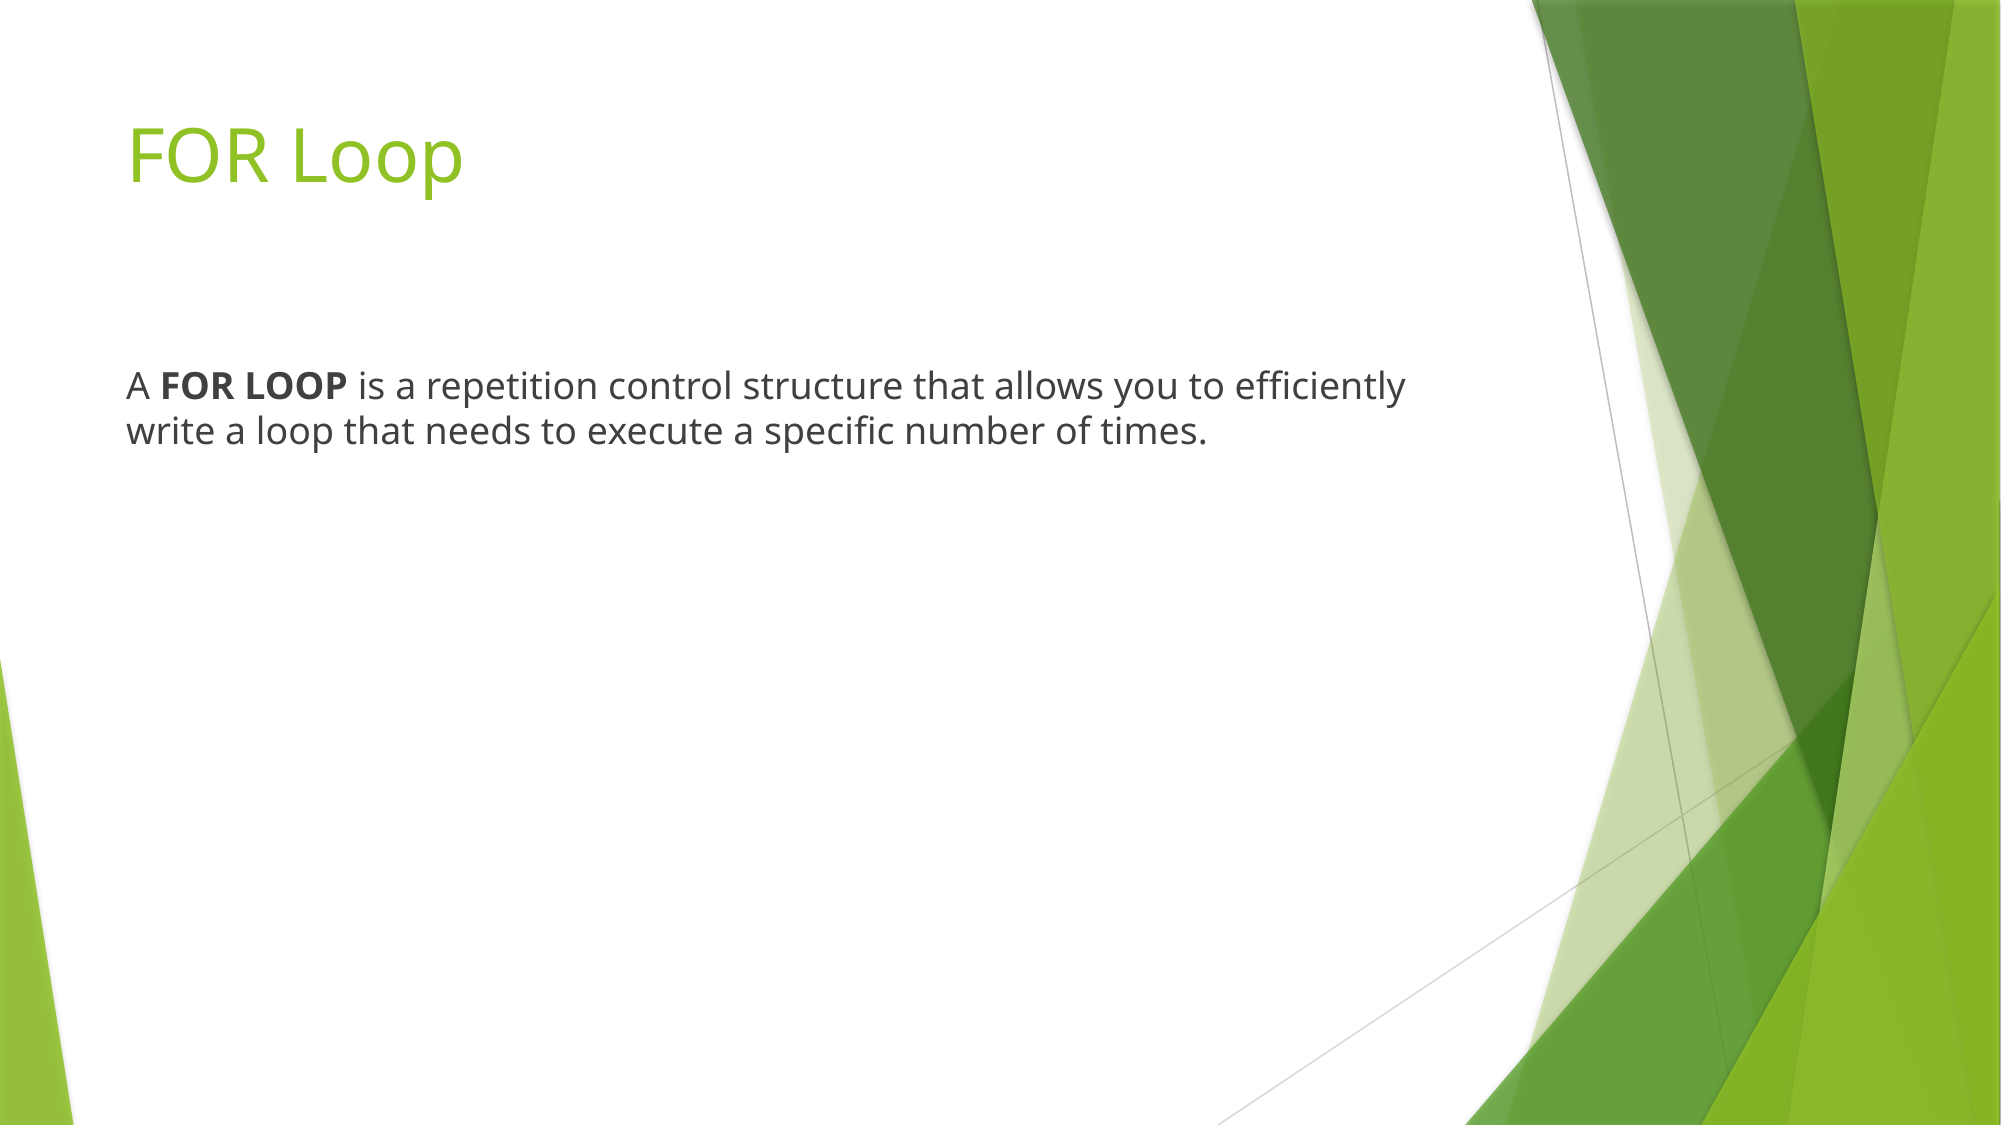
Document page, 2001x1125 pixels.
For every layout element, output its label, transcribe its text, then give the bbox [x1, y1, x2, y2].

title FOR Loop [111, 99, 1522, 317]
list A FOR LOOP is a repetition control structure that allows you to efficiently write a loop that needs to execute a specific number of times. [111, 354, 1522, 992]
